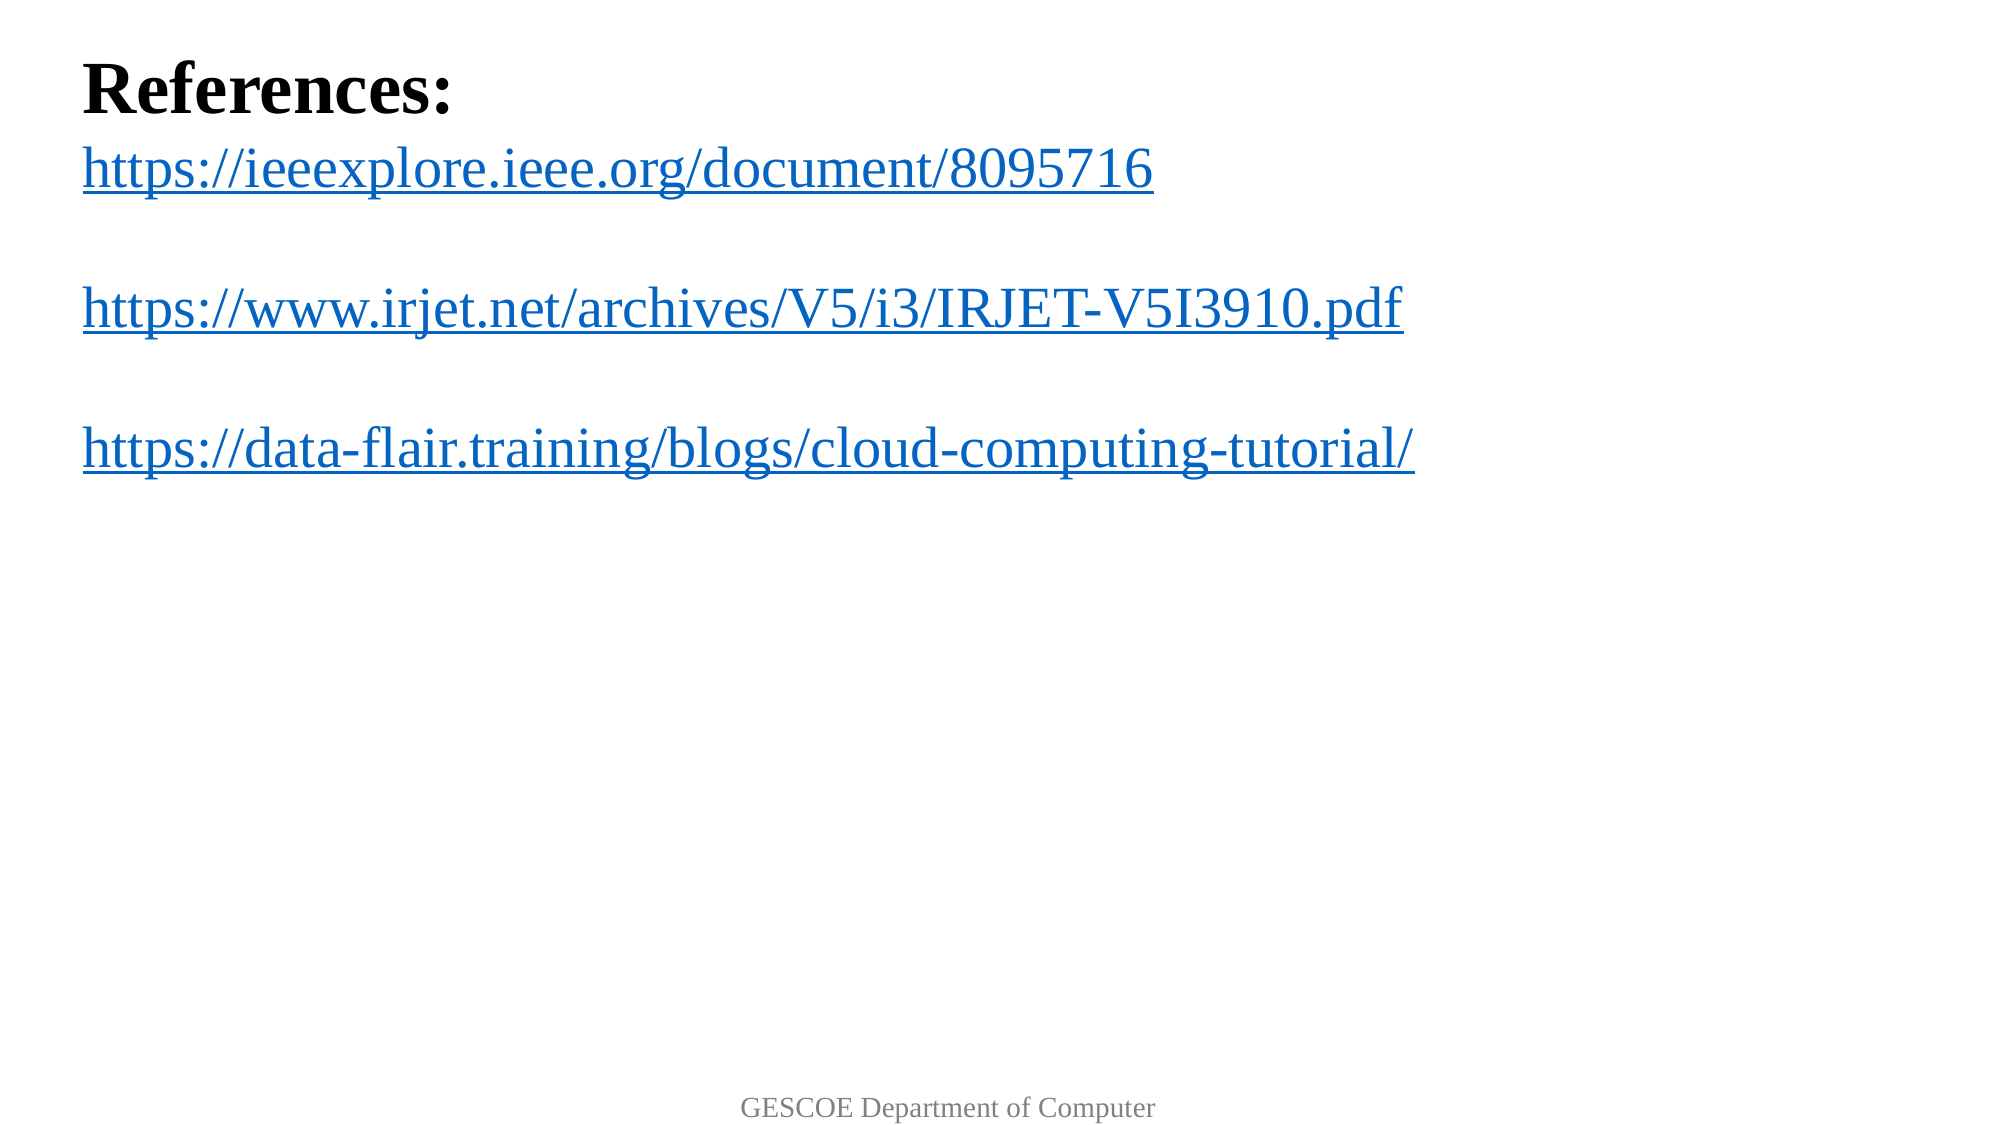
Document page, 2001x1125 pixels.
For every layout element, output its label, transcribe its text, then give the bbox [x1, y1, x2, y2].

text_box References: https://ieeexplore.ieee.org/document/8095716 https://www.irjet.net/archives/V5/i3/IRJET-V5I3910.pdf https://data-flair.training/blogs/cloud-computing-tutorial/ GESCOE Department of Computer [67, 31, 1704, 1125]
